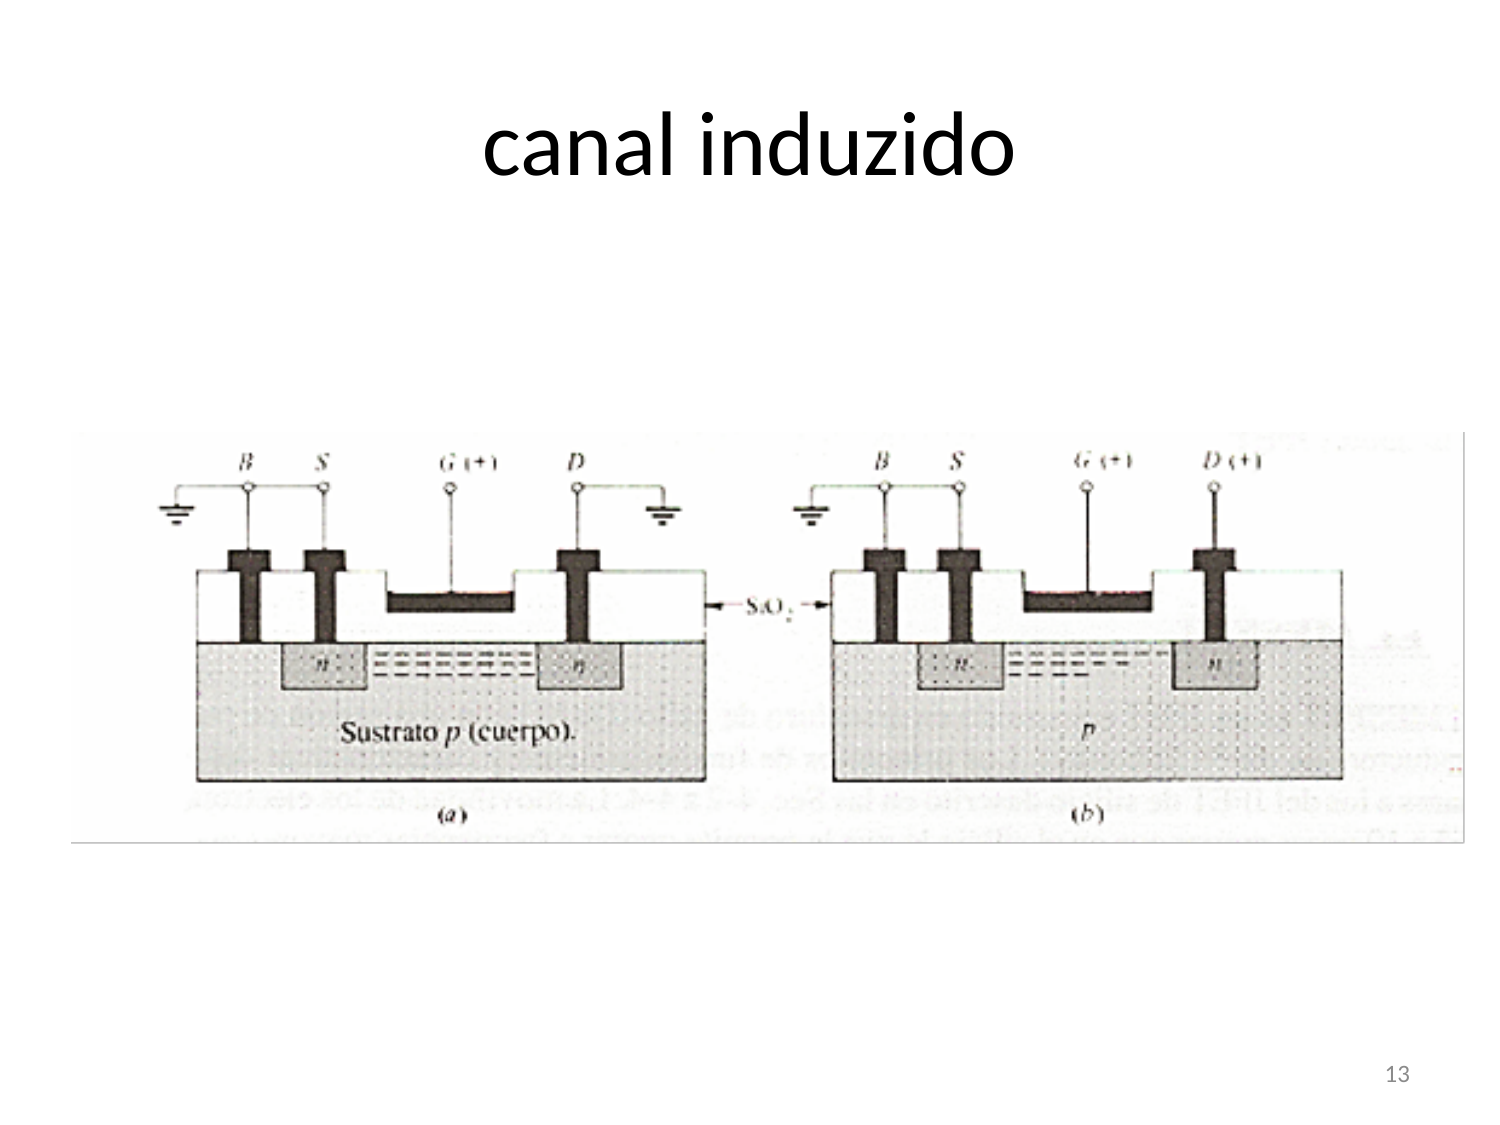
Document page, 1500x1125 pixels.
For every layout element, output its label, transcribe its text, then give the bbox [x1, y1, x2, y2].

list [70, 432, 1467, 847]
slide_number 13 [1074, 1042, 1425, 1103]
title canal induzido [75, 45, 1425, 233]
